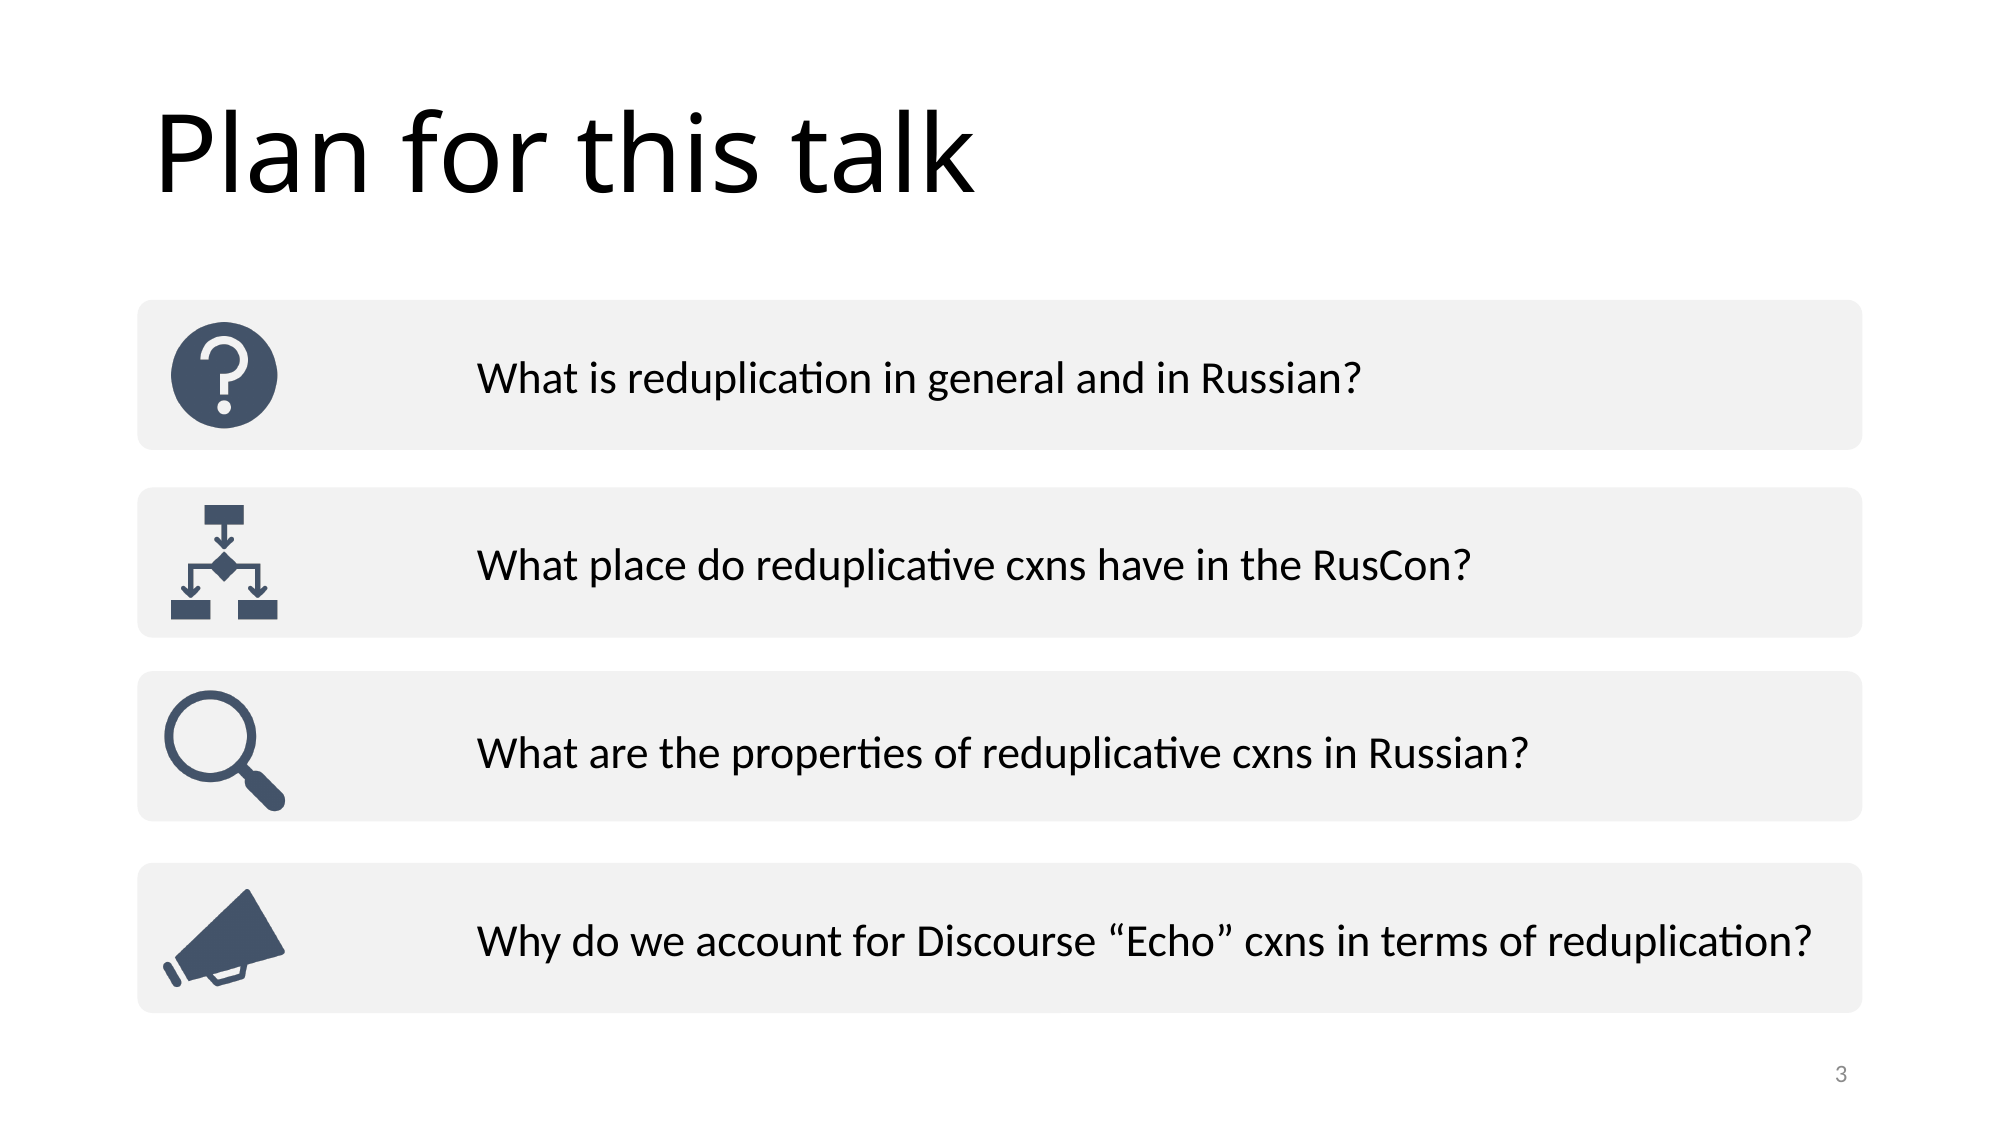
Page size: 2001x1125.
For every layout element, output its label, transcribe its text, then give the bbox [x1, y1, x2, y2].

slide_number 3 [1412, 1042, 1863, 1103]
text_box Plan for this talk [137, 91, 1863, 278]
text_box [137, 299, 1863, 1014]
